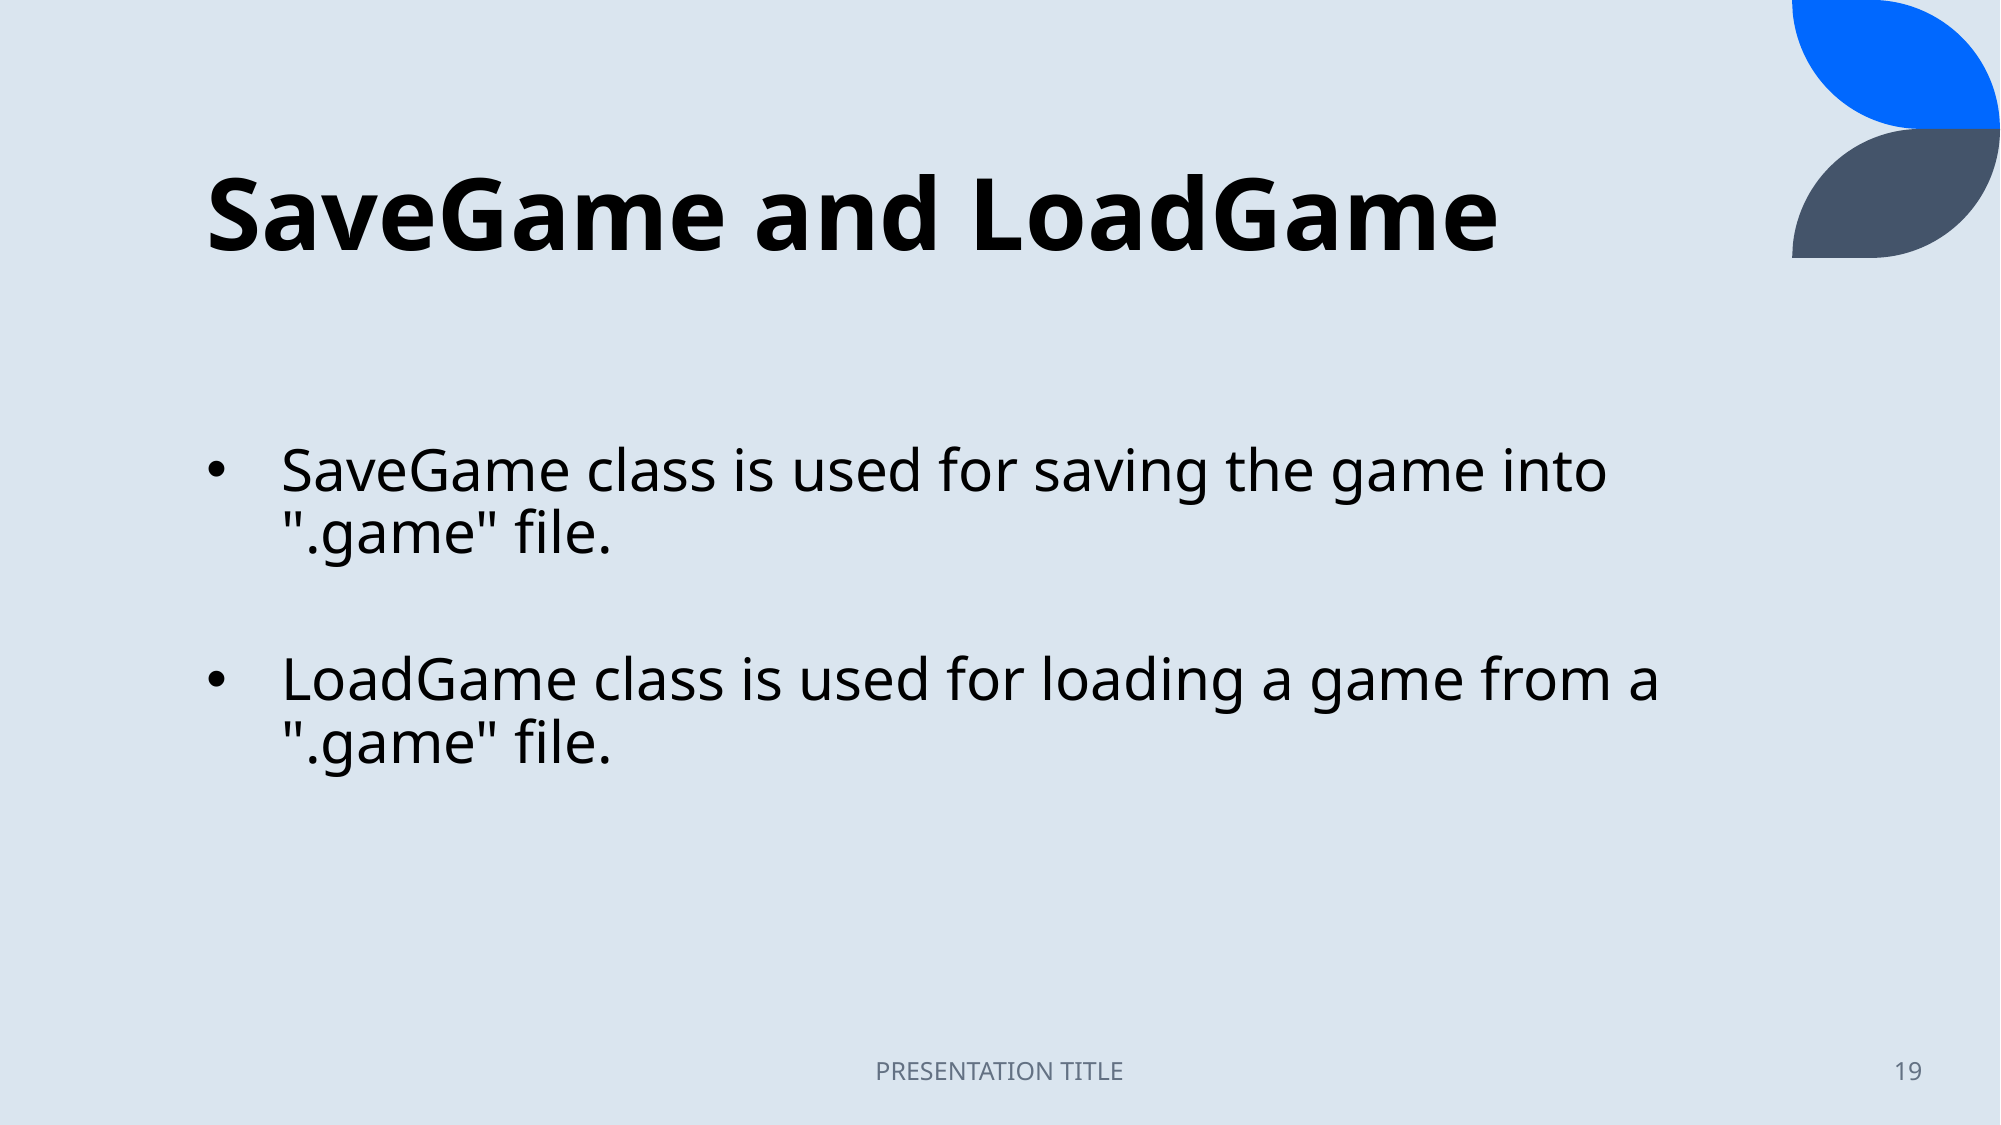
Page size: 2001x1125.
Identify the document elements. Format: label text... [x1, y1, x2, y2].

slide_number 19 [1665, 1042, 1938, 1103]
title SaveGame and LoadGame [191, 62, 1796, 280]
footer PRESENTATION TITLE [662, 1042, 1338, 1103]
list SaveGame class is used for saving the game into ".game" file. LoadGame class is used for loading a game from a ".game" file. [191, 342, 1796, 895]
